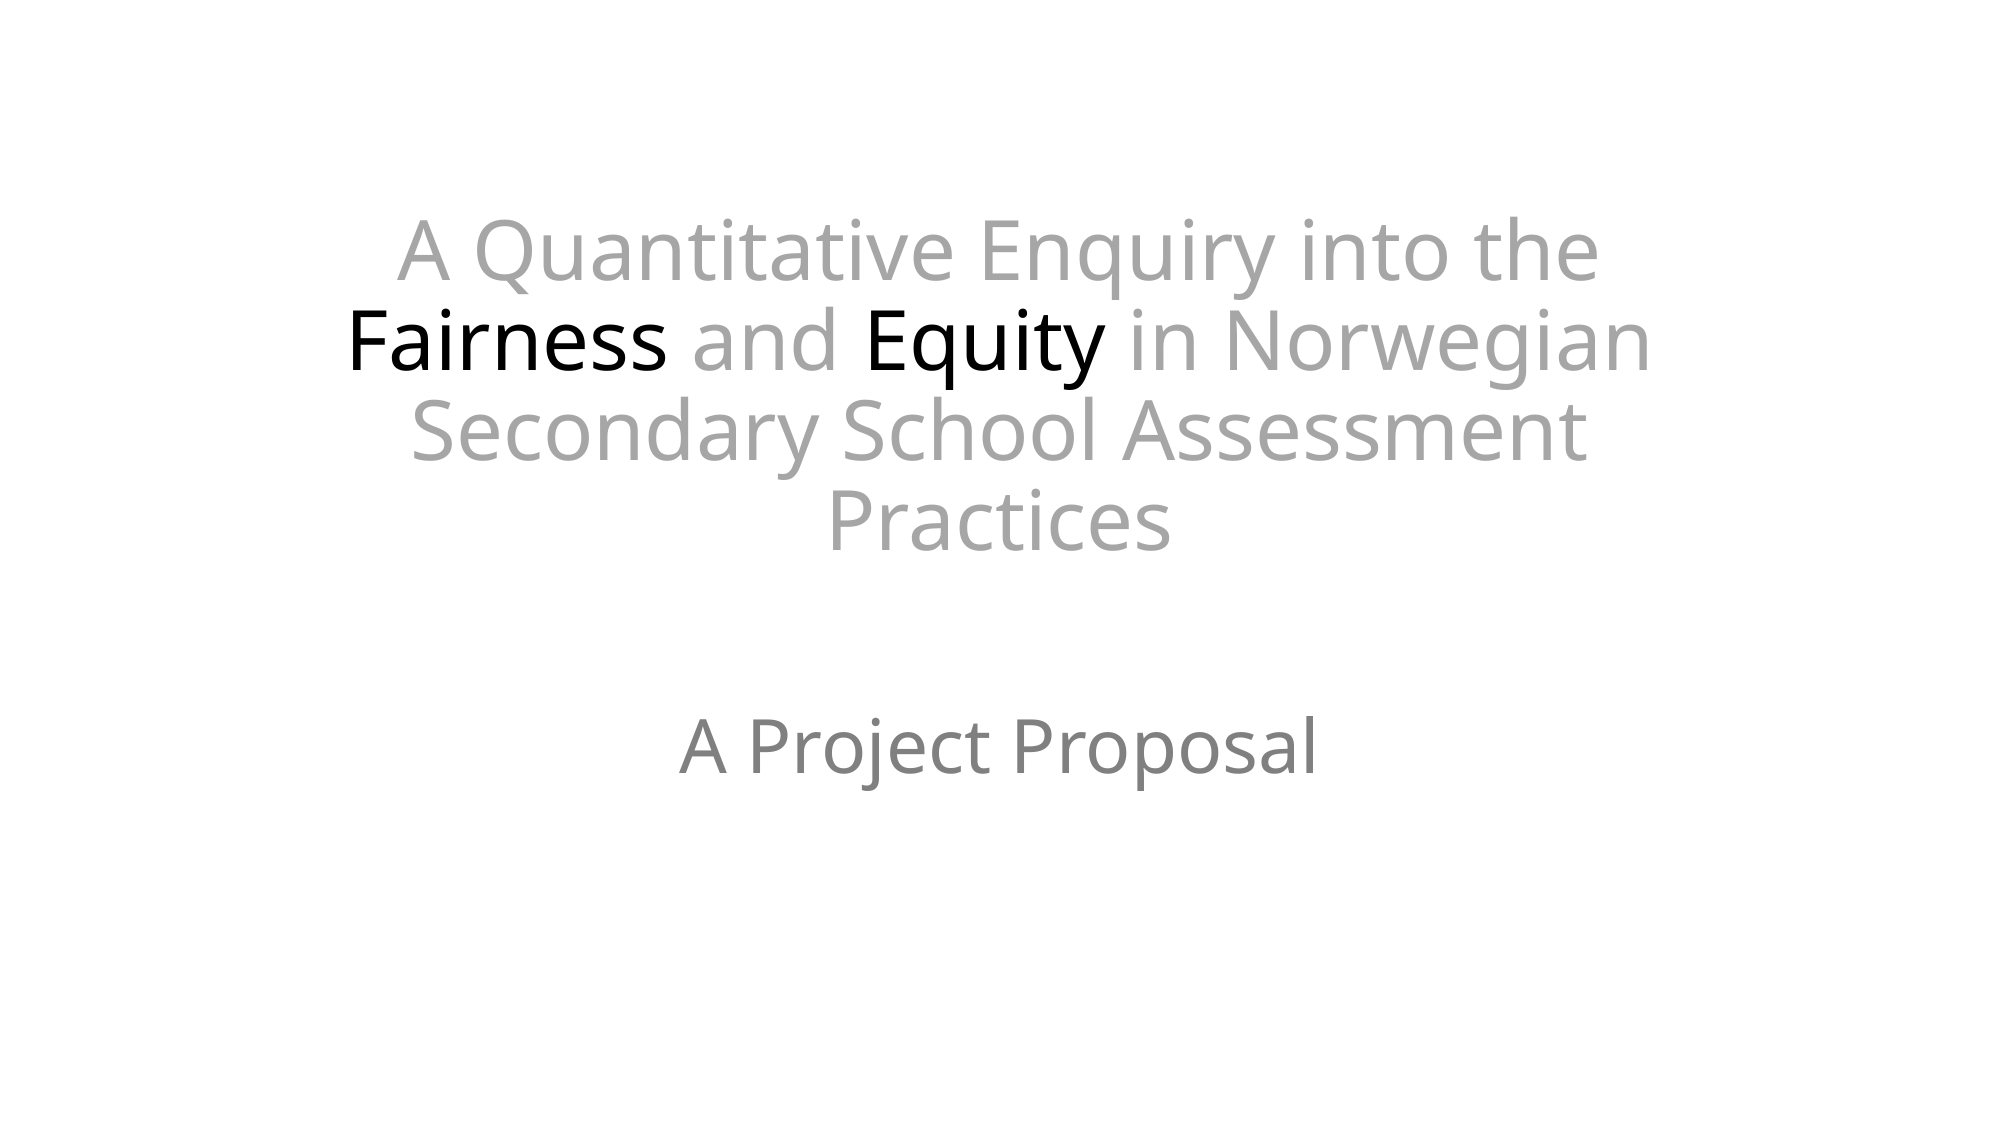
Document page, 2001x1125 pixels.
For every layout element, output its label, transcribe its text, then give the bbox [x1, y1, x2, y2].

title A Quantitative Enquiry into the Fairness and Equity in Norwegian Secondary School Assessment Practices [249, 184, 1750, 576]
subtitle A Project Proposal [249, 590, 1750, 863]
